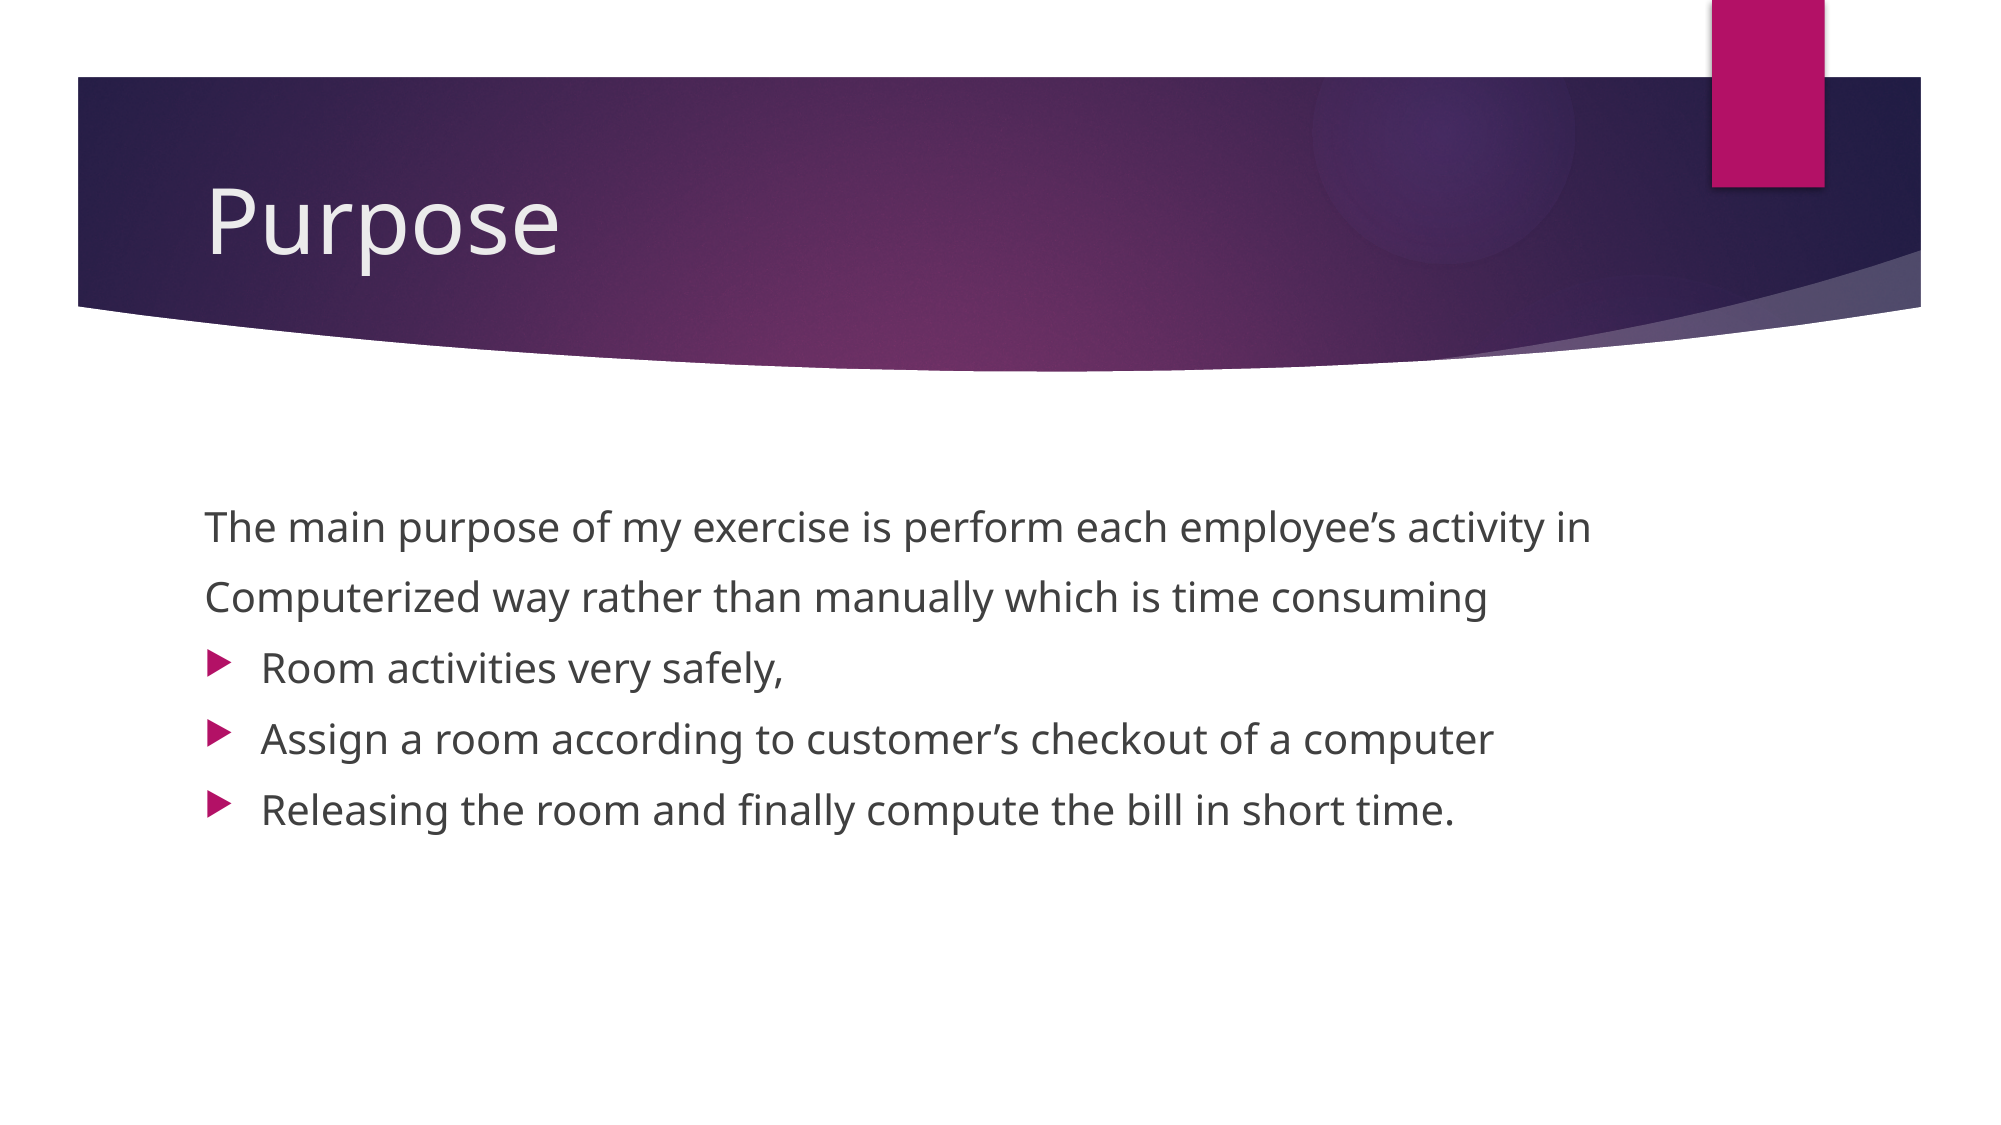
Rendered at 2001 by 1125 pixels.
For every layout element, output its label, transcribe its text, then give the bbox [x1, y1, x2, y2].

title Purpose [189, 159, 1627, 276]
list The main purpose of my exercise is perform each employee’s activity in Computerized way rather than manually which is time consuming Room activities very safely, Assign a room according to customer’s checkout of a computer Releasing the room and finally compute the bill in short time. [189, 427, 1638, 988]
